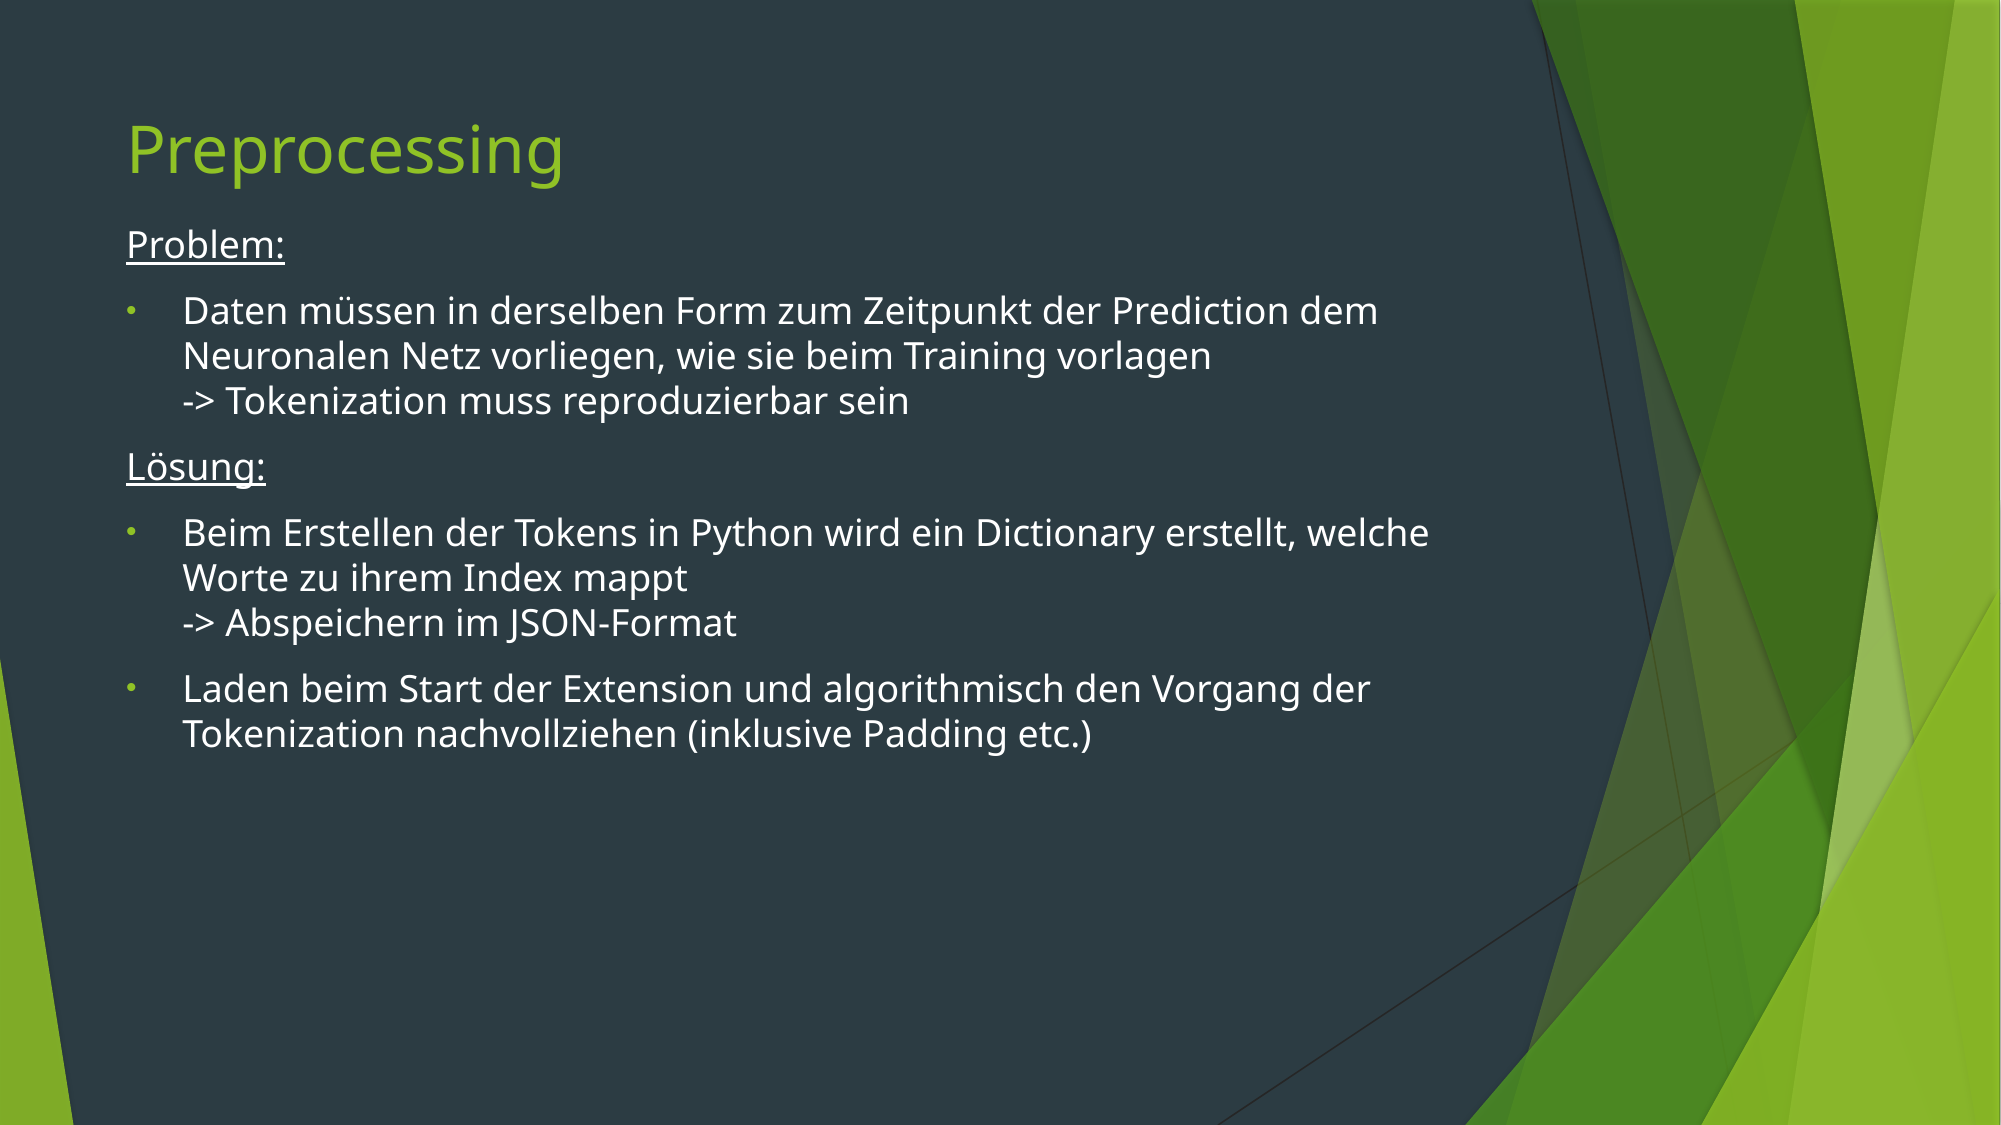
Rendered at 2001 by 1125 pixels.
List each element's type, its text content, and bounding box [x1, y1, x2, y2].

title Preprocessing [111, 99, 1522, 195]
list Problem: Daten müssen in derselben Form zum Zeitpunkt der Prediction dem Neuronalen Netz vorliegen, wie sie beim Training vorlagen -> Tokenization muss reproduzierbar sein Lösung: Beim Erstellen der Tokens in Python wird ein Dictionary erstellt, welche Worte zu ihrem Index mappt -> Abspeichern im JSON-Format Laden beim Start der Extension und algorithmisch den Vorgang der Tokenization nachvollziehen (inklusive Padding etc.) [111, 213, 1522, 991]
